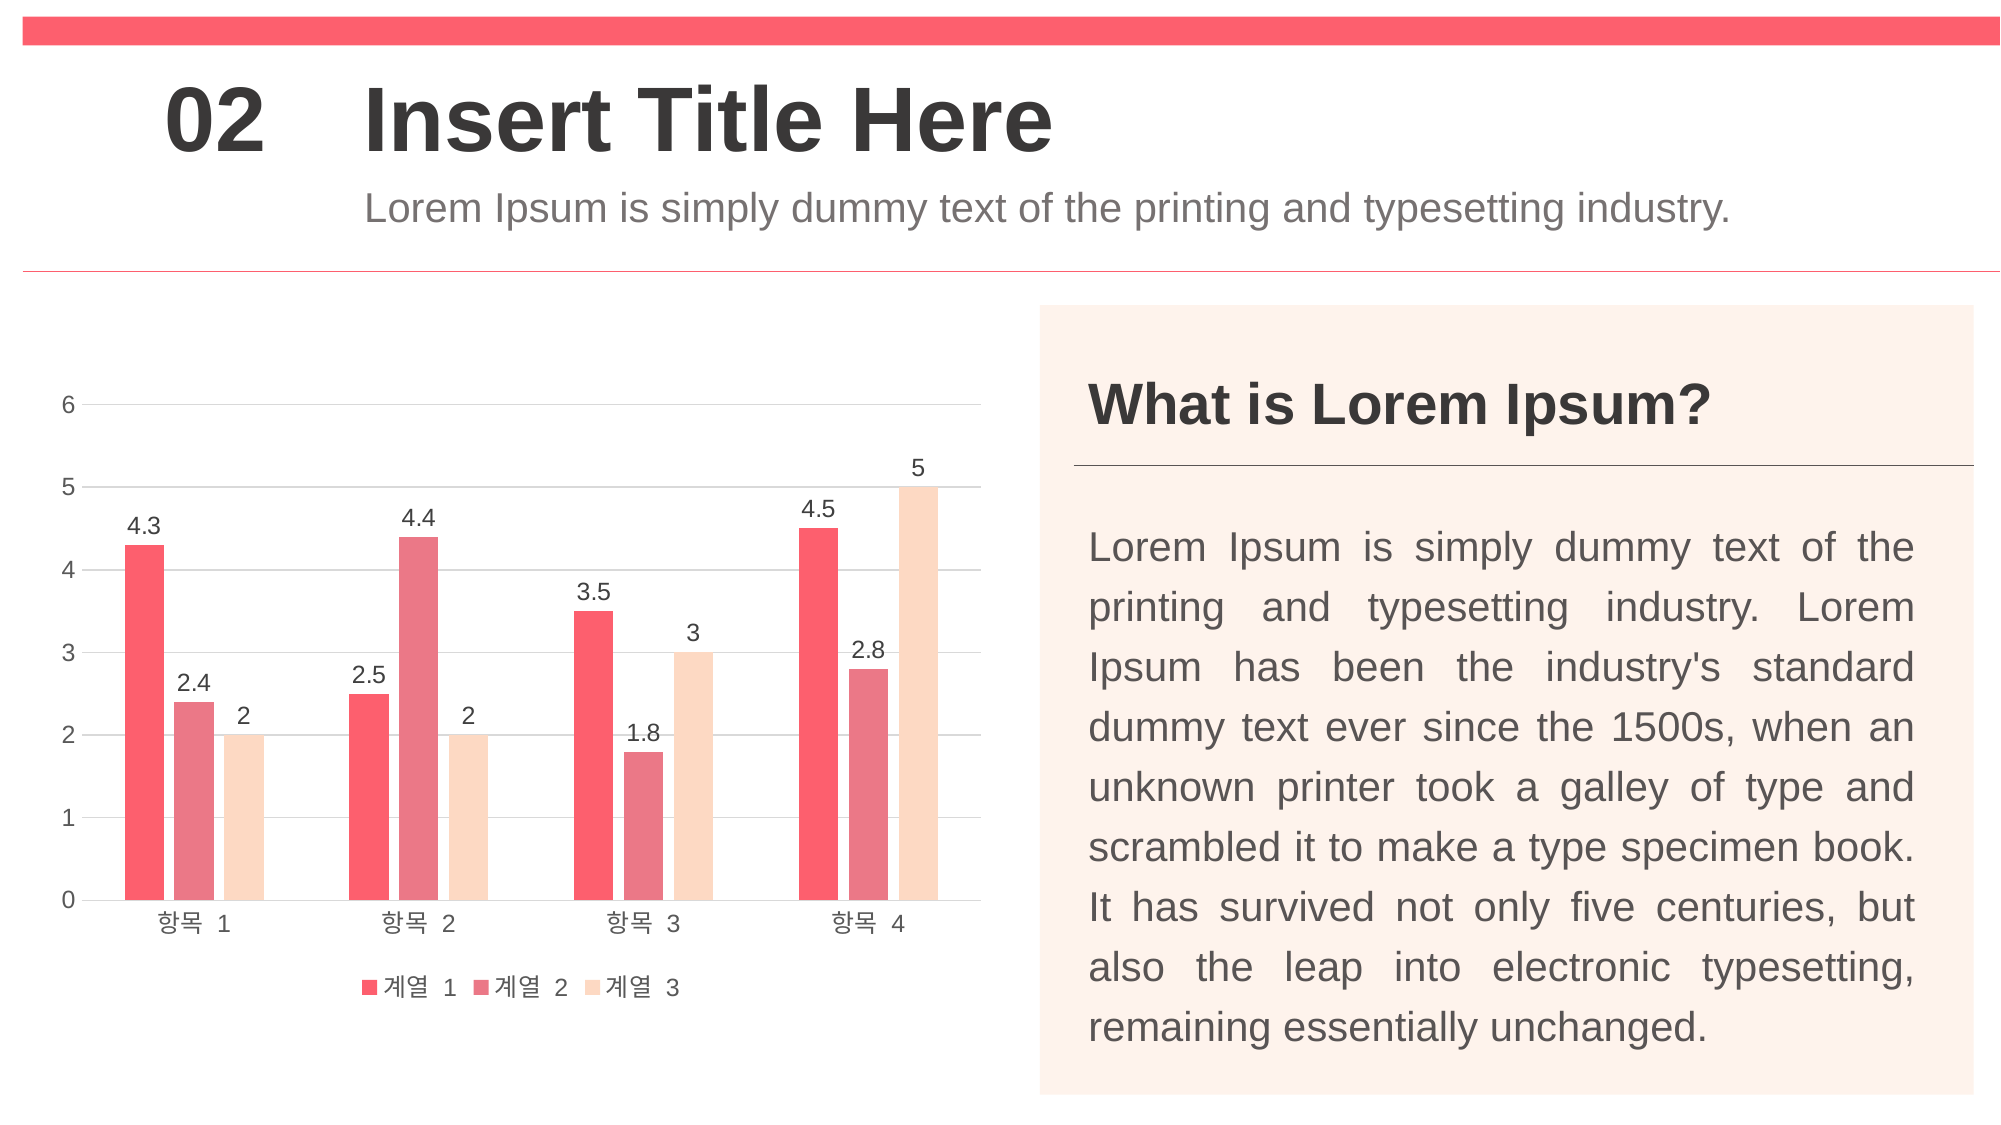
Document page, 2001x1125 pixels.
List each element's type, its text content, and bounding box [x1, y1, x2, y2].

text_box Lorem Ipsum is simply dummy text of the printing and typesetting industry. [349, 172, 1759, 238]
text_box 02 [149, 52, 282, 178]
chart [42, 378, 1000, 1011]
text_box Lorem Ipsum is simply dummy text of the printing and typesetting industry. Lorem Ipsum has been the industry's standard dummy text ever since the 1500s, when an unknown printer took a galley of type and scrambled it to make a type specimen book. It has survived not only five centuries, but also the leap into electronic typesetting, remaining essentially unchanged. [1073, 502, 1931, 1058]
text_box [1039, 304, 1975, 1096]
text_box Insert Title Here [348, 52, 1070, 178]
text_box What is Lorem Ipsum? [1073, 344, 1931, 444]
